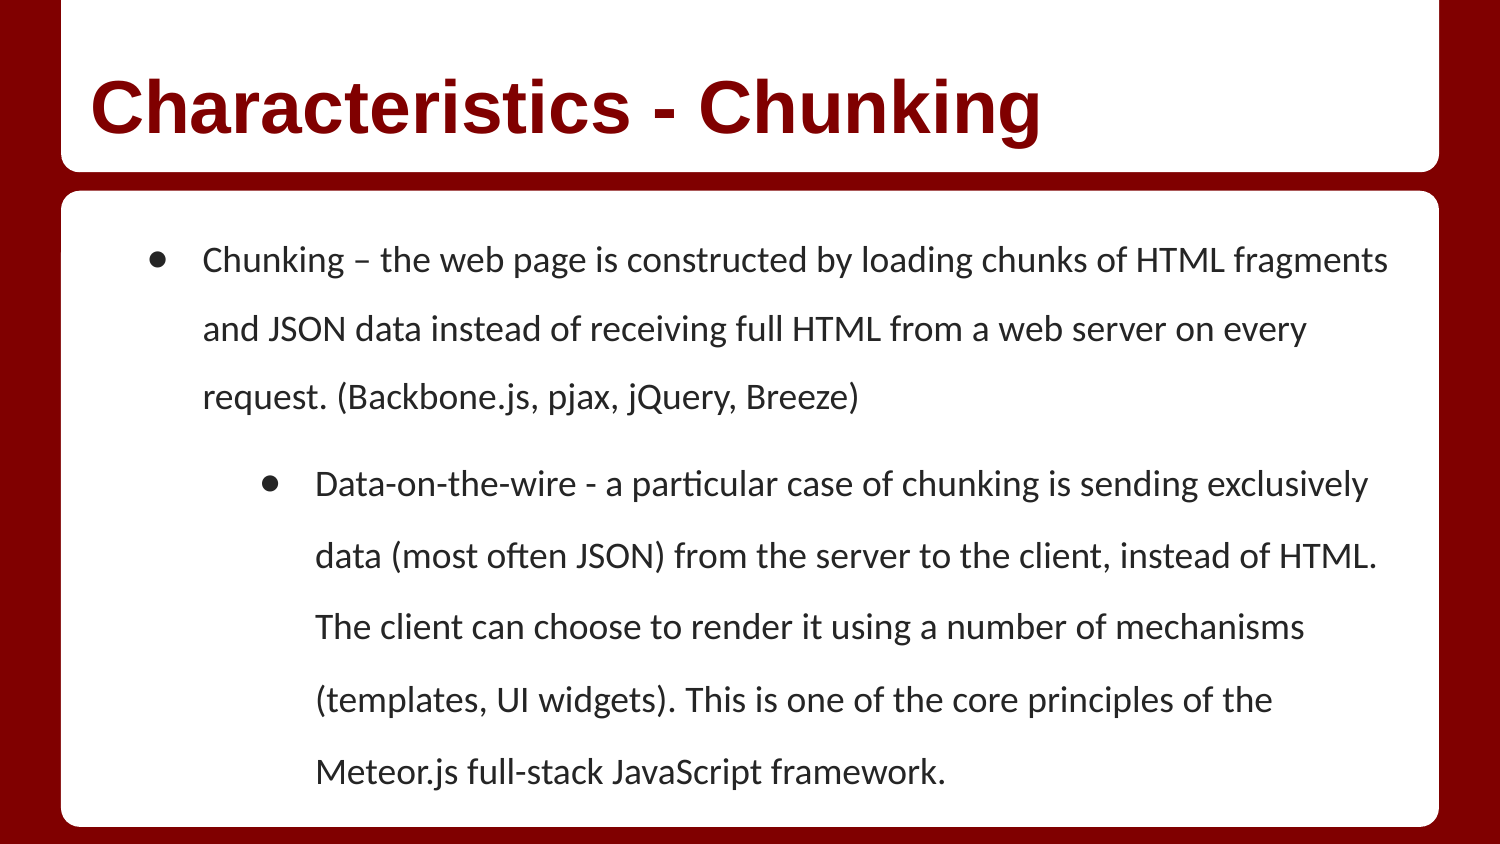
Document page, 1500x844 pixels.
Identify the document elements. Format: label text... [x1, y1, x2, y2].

list Chunking – the web page is constructed by loading chunks of HTML fragments and JSON data instead of receiving full HTML from a web server on every request. (Backbone.js, pjax, jQuery, Breeze) Data-on-the-wire - a particular case of chunking is sending exclusively data (most often JSON) from the server to the client, instead of HTML. The client can choose to render it using a number of mechanisms (templates, UI widgets). This is one of the core principles of the Meteor.js full-stack JavaScript framework. [75, 196, 1425, 808]
title Characteristics - Chunking [75, 22, 1425, 164]
